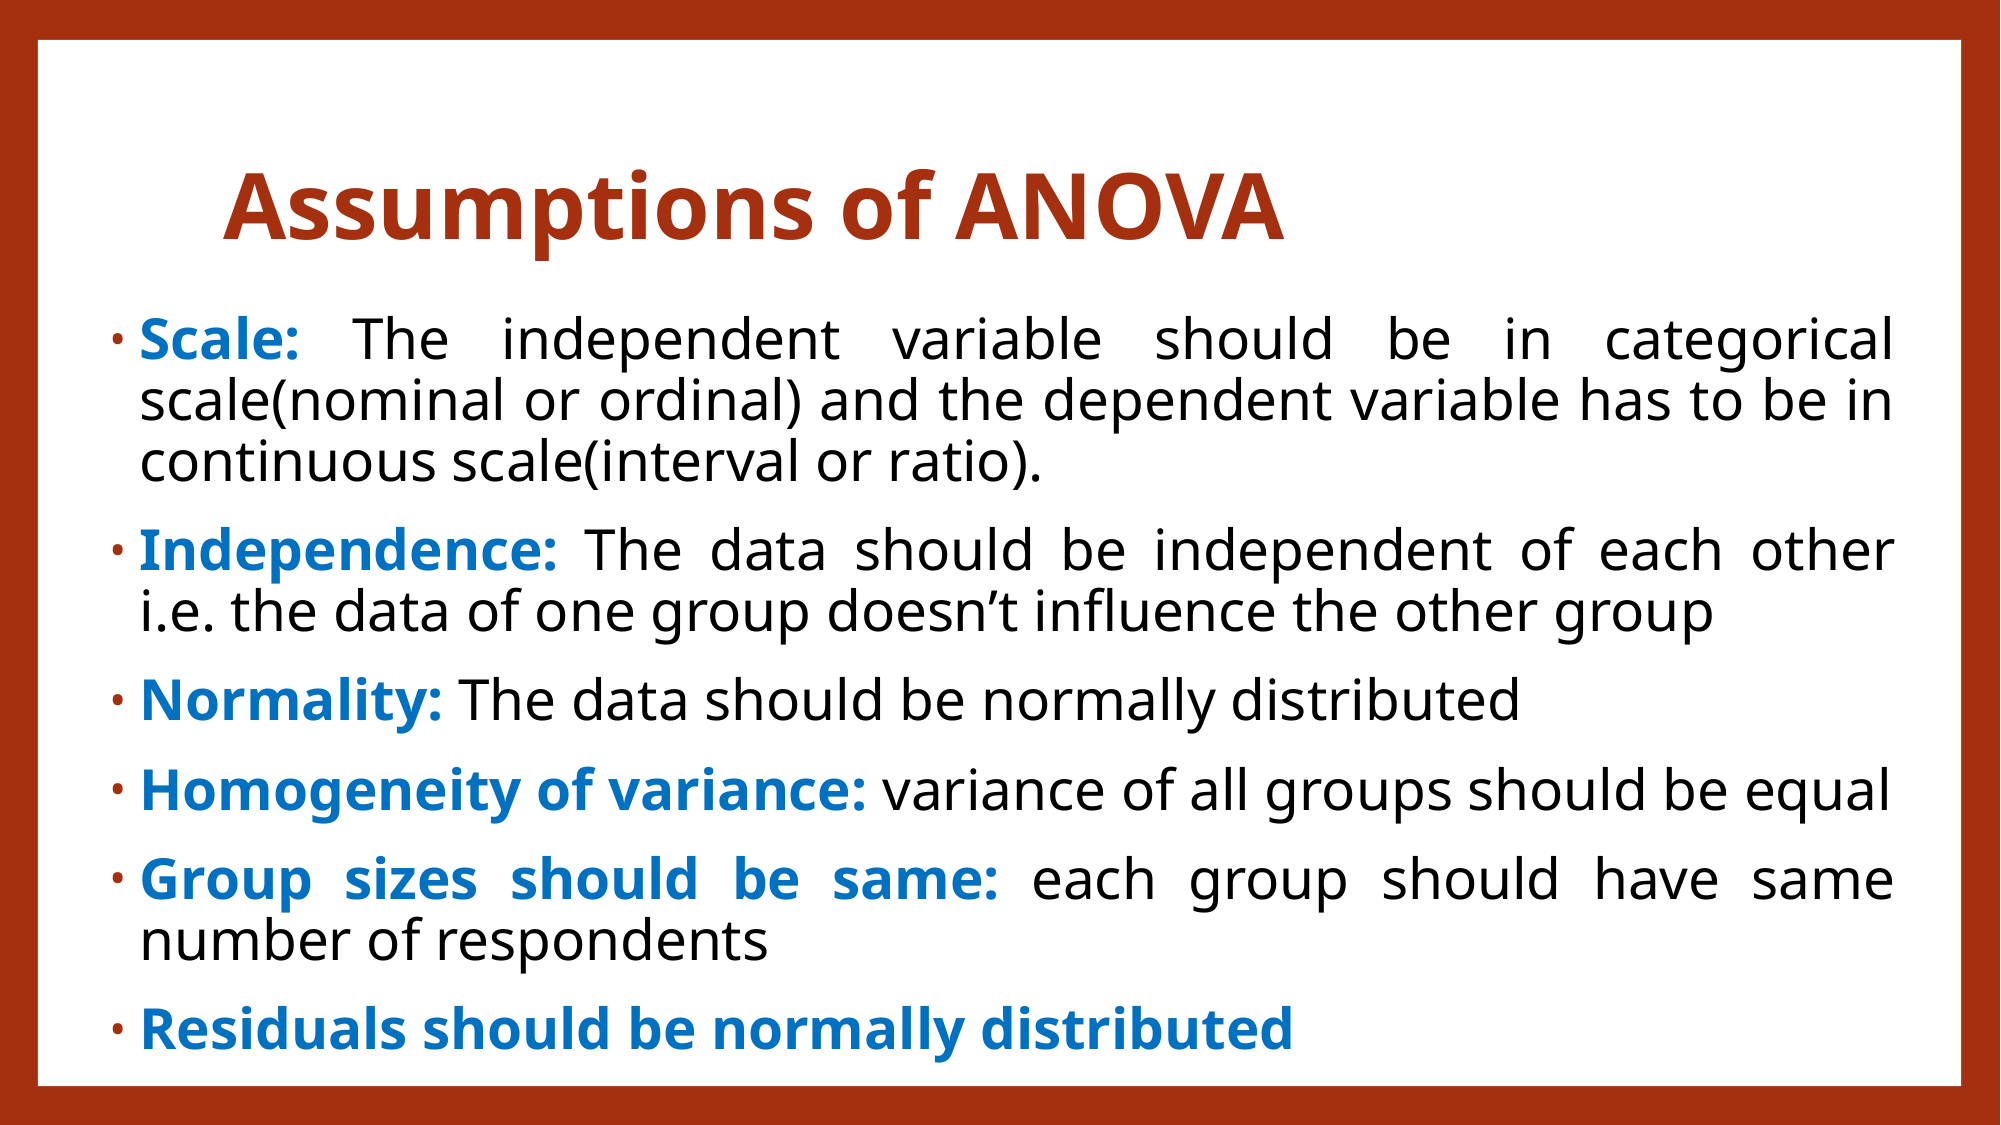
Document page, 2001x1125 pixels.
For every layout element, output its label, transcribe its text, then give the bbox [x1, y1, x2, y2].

list Scale: The independent variable should be in categorical scale(nominal or ordinal) and the dependent variable has to be in continuous scale(interval or ratio). Independence: The data should be independent of each other i.e. the data of one group doesn’t influence the other group Normality: The data should be normally distributed Homogeneity of variance: variance of all groups should be equal Group sizes should be same: each group should have same number of respondents Residuals should be normally distributed [88, 303, 1910, 1080]
title Assumptions of ANOVA [208, 81, 1669, 303]
